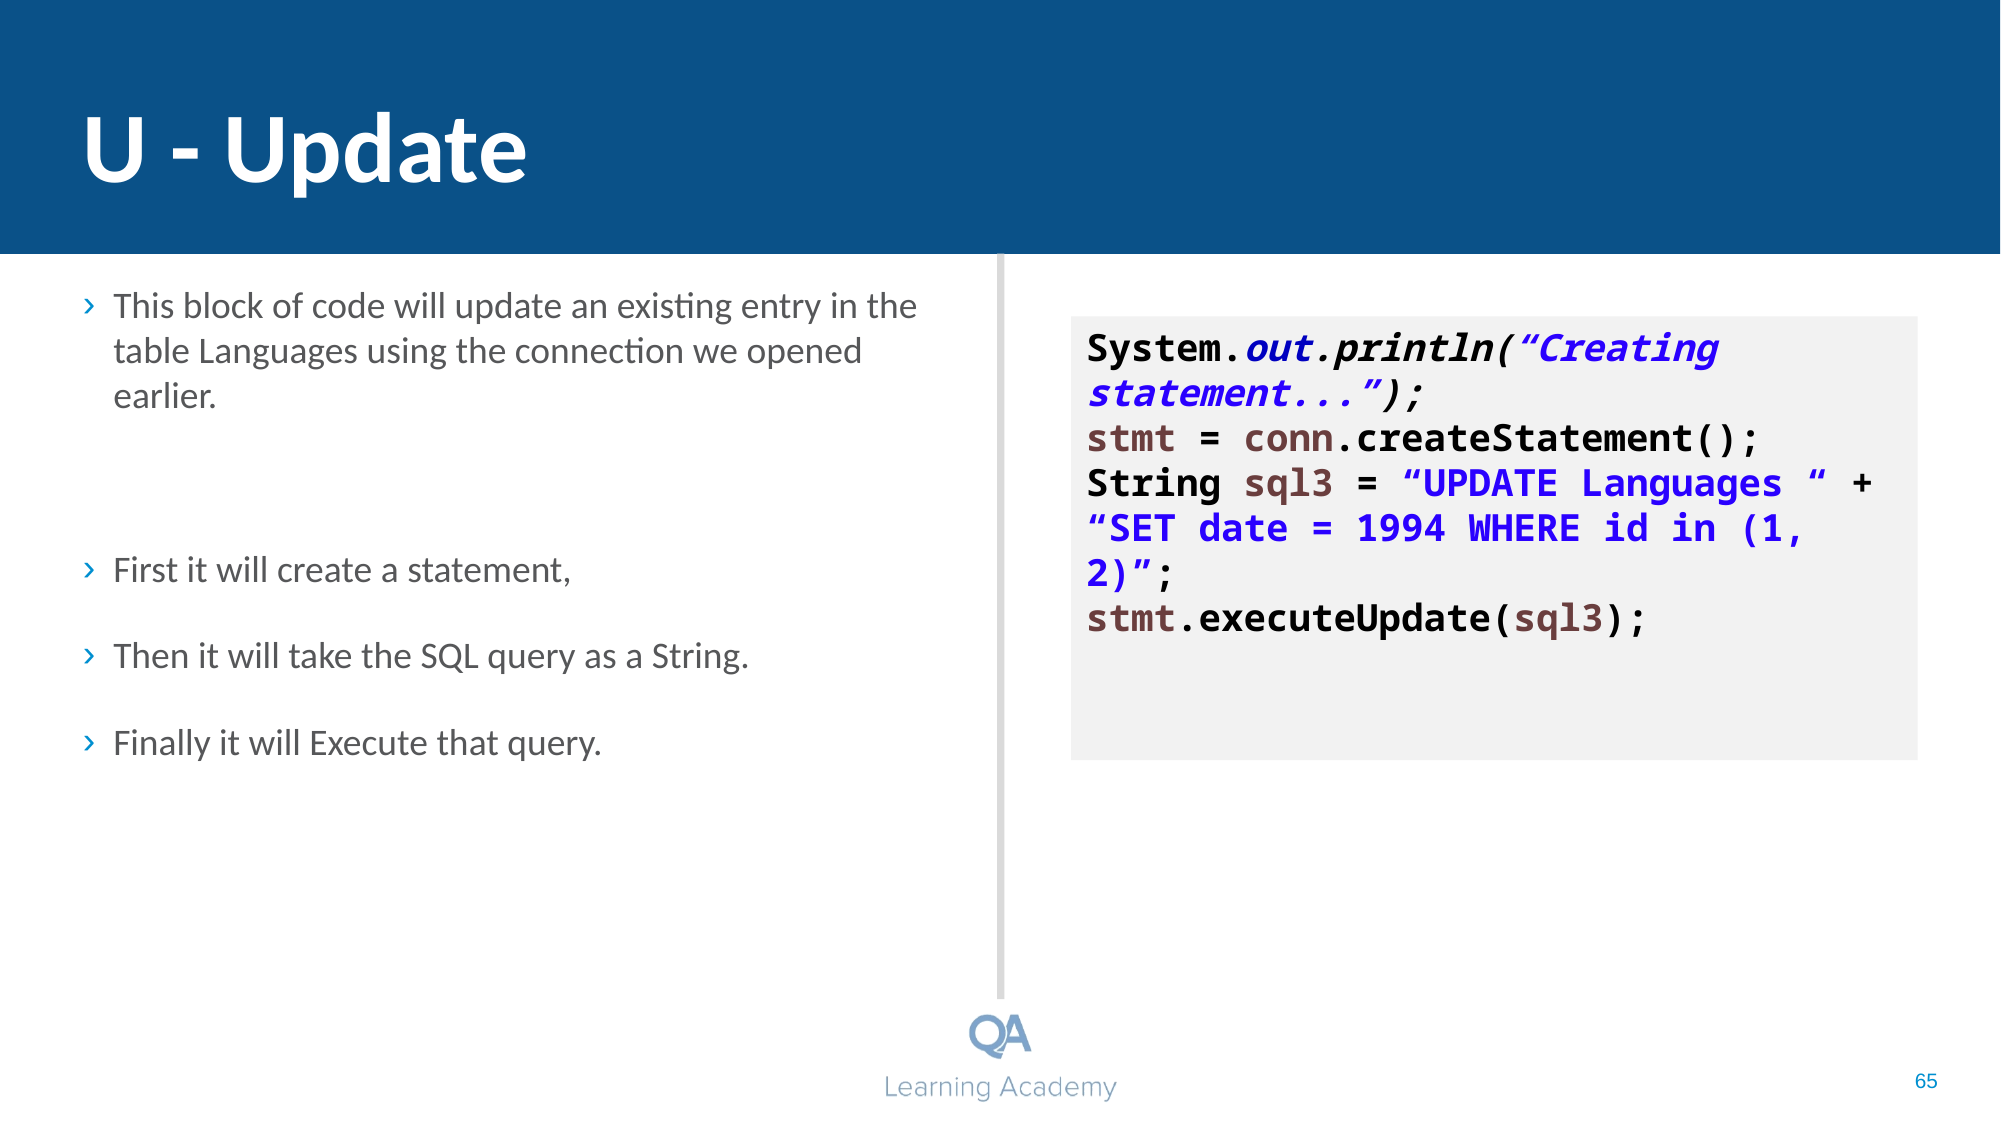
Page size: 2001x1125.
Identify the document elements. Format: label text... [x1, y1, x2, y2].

title U - Update [67, 20, 1565, 210]
list This block of code will update an existing entry in the table Languages using the connection we opened earlier. First it will create a statement, Then it will take the SQL query as a String. Finally it will Execute that query. [67, 273, 984, 1000]
text_box System.out.println(“Creating statement...”); stmt = conn.createStatement(); String sql3 = “UPDATE Languages “ + “SET date = 1994 WHERE id in (1, 2)”; stmt.executeUpdate(sql3); [1071, 316, 1918, 761]
